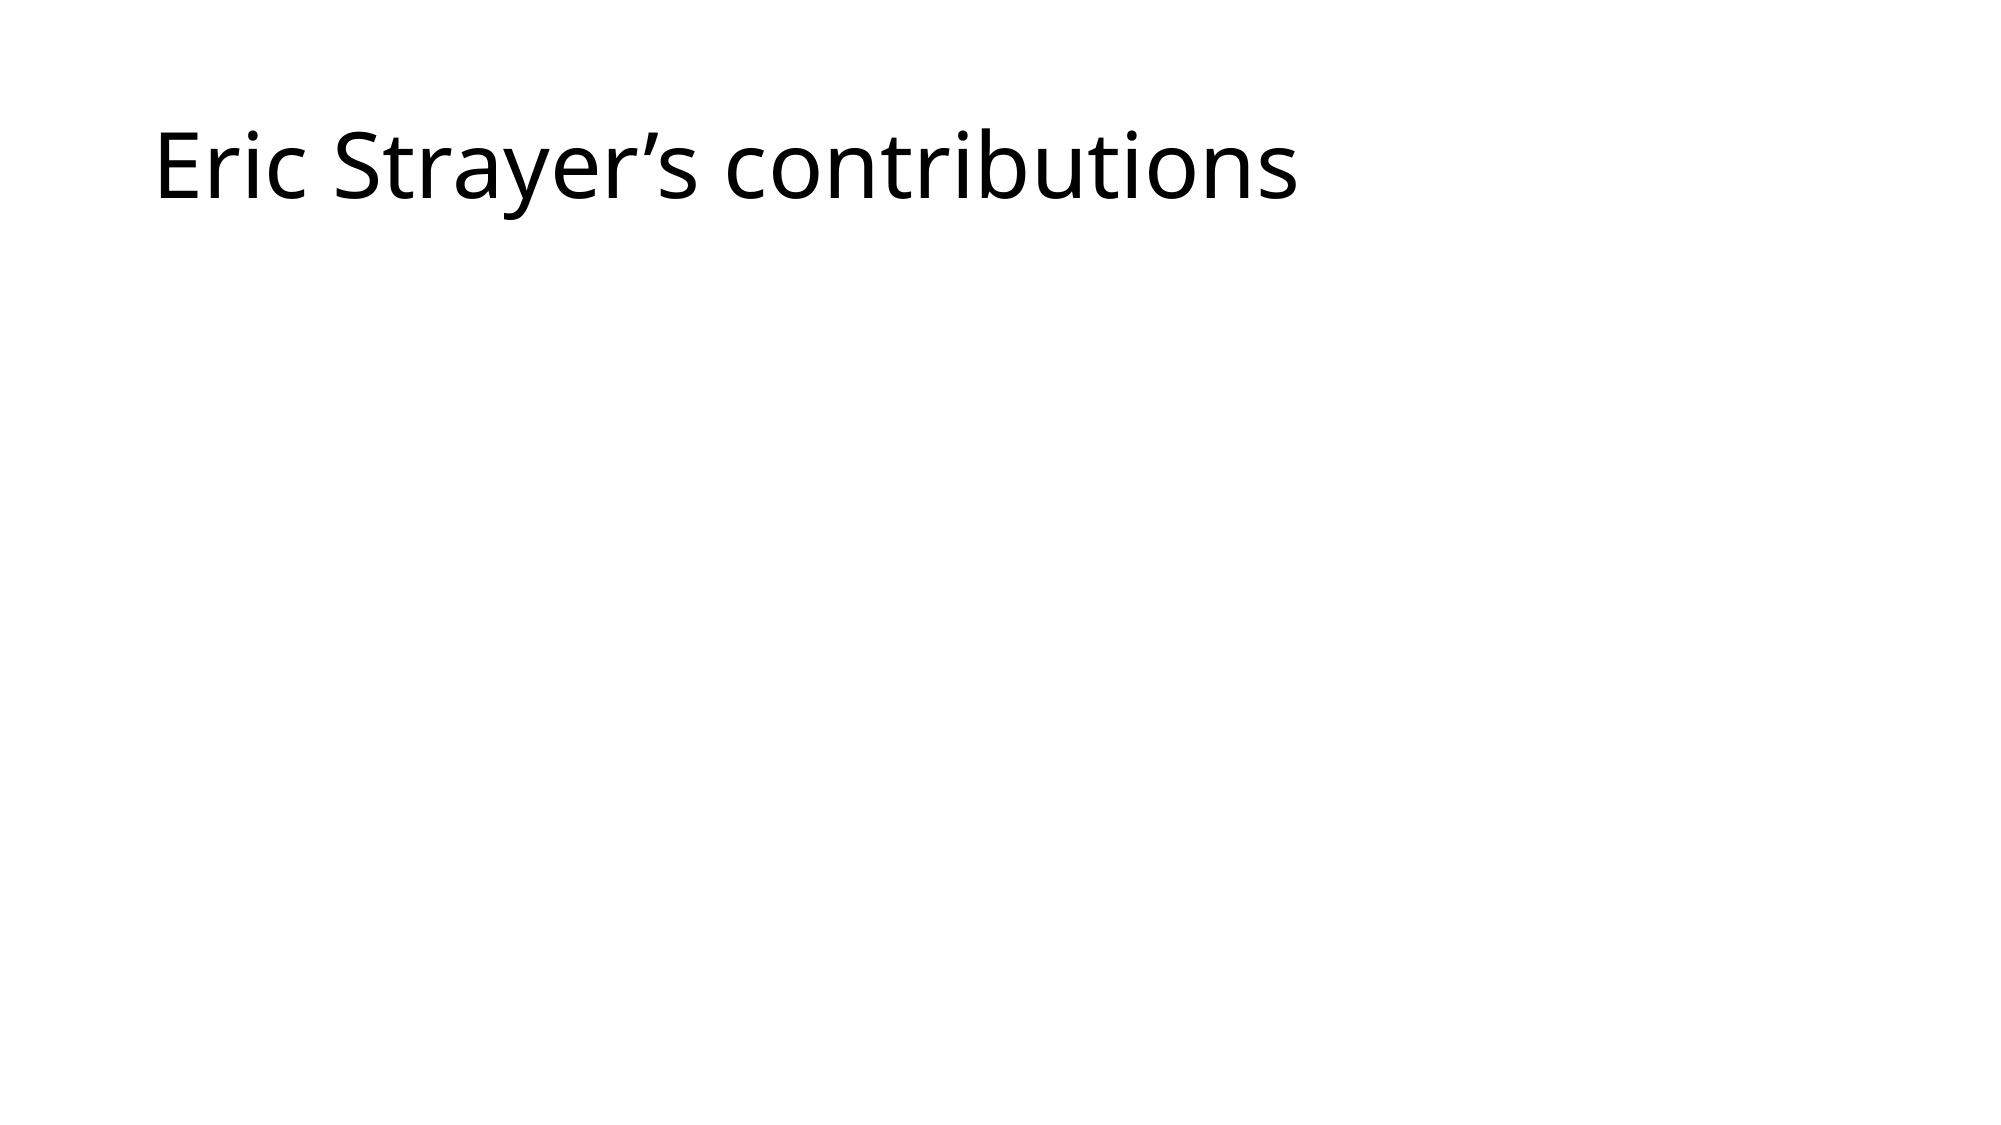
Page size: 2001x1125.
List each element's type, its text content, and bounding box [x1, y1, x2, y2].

title Eric Strayer’s contributions [137, 59, 1863, 278]
